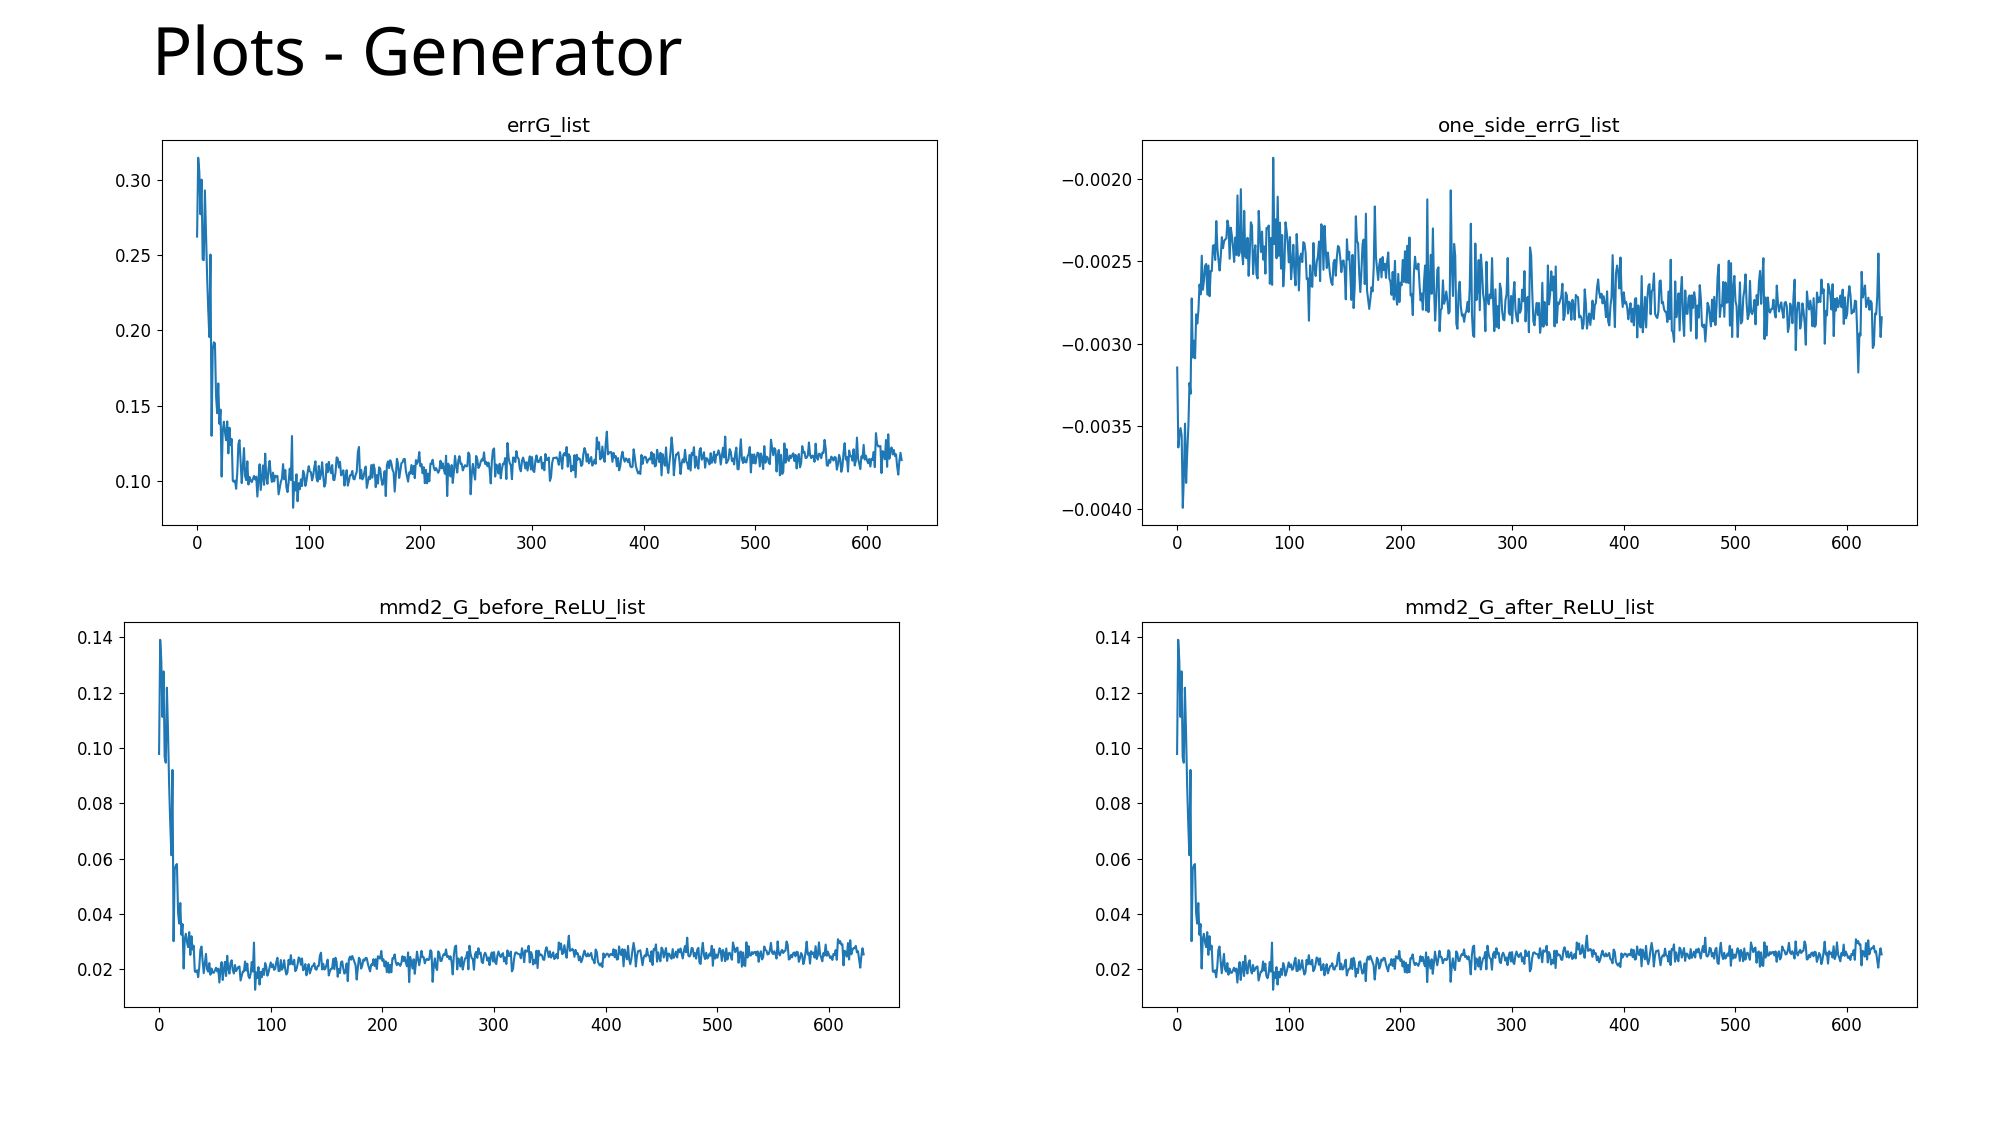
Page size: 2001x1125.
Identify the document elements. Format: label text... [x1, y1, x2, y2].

picture [1085, 589, 1930, 1045]
picture [105, 107, 950, 563]
picture [1049, 107, 1930, 563]
picture [67, 589, 912, 1045]
text_box Plots - Generator [137, 0, 1863, 108]
